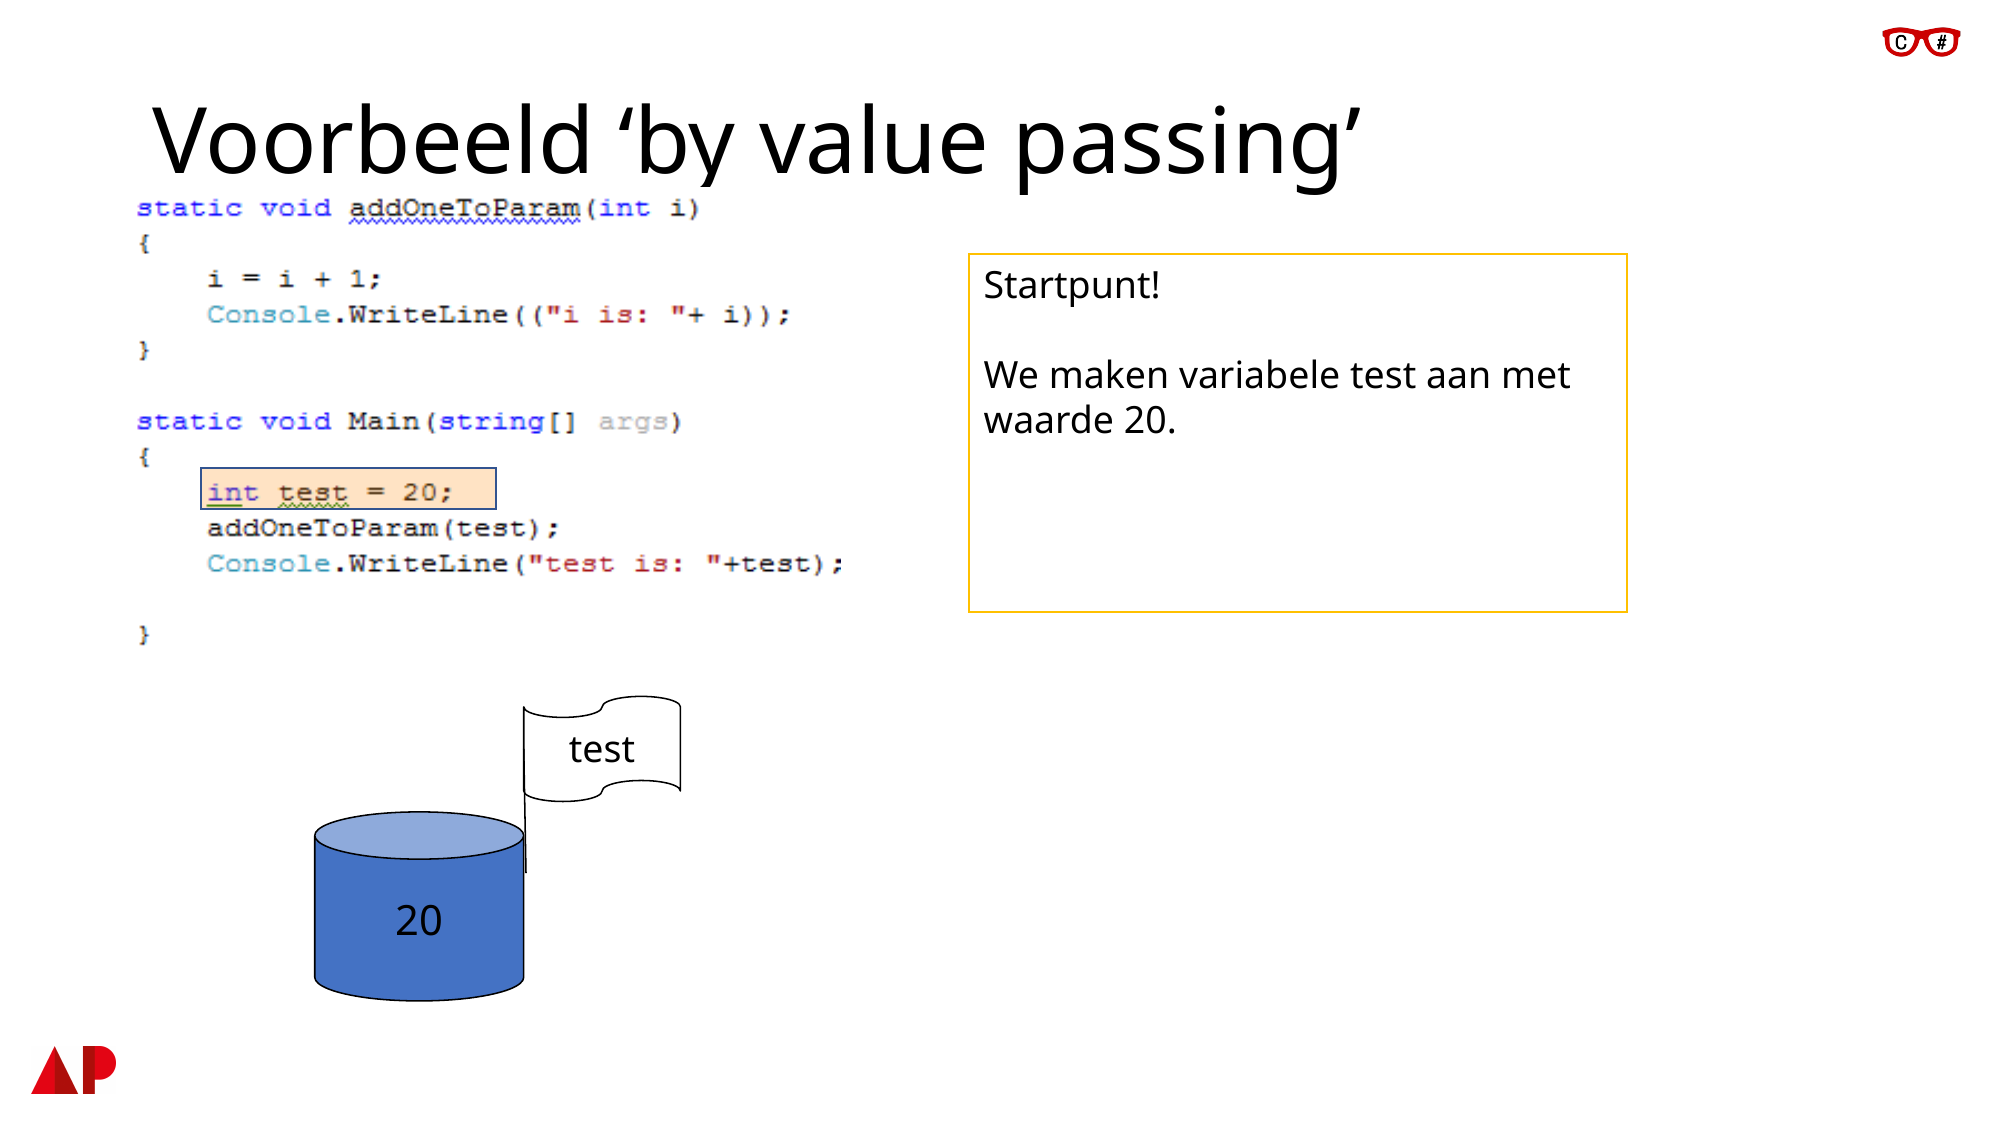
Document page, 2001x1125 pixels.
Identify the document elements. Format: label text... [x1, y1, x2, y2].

title Voorbeeld ‘by value passing’ [137, 35, 1863, 253]
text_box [314, 696, 681, 1002]
picture [1879, 0, 1964, 85]
text_box Startpunt! We maken variabele test aan met waarde 20. [968, 253, 1628, 613]
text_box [125, 187, 841, 660]
picture [31, 1046, 116, 1094]
